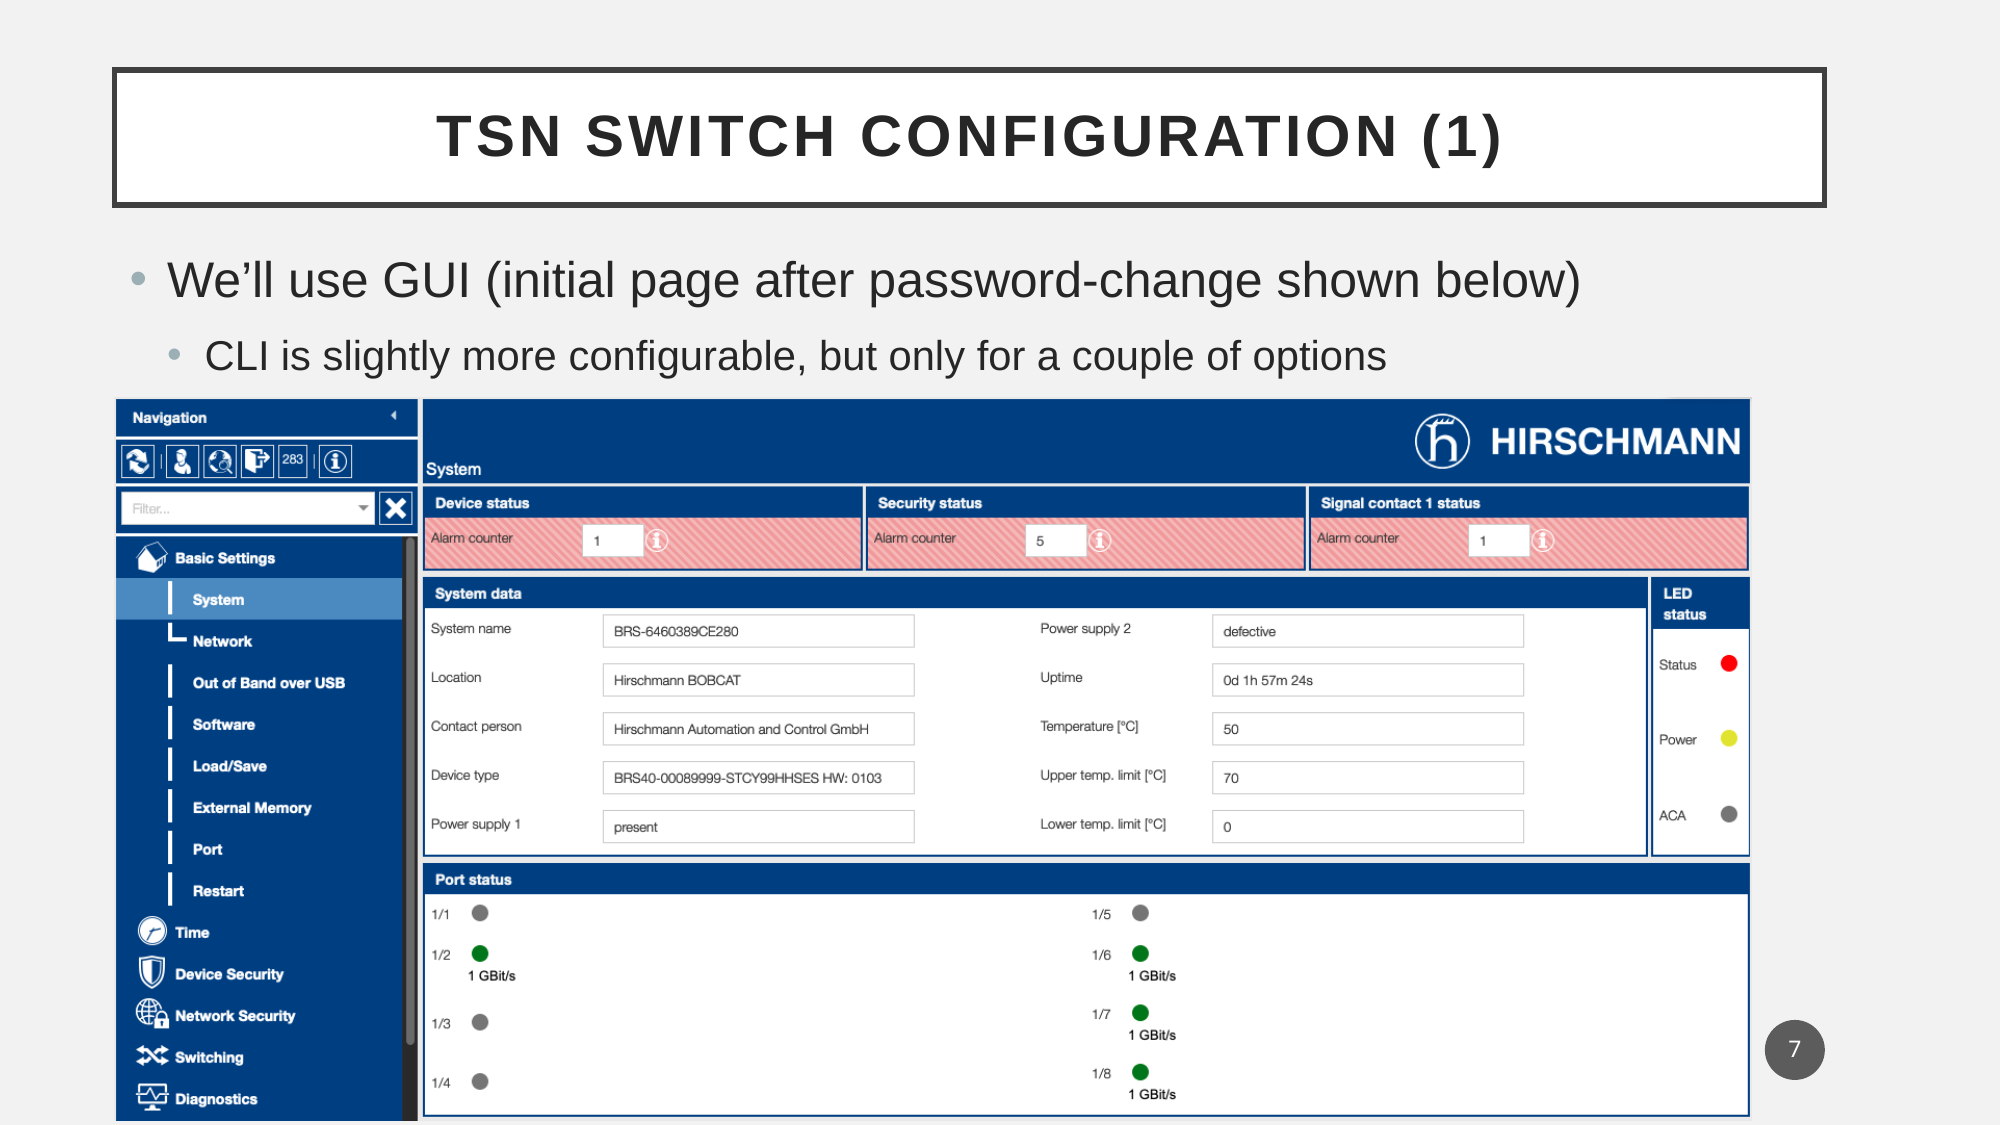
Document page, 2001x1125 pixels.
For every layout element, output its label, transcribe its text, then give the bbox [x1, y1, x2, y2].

slide_number 7 [1764, 1019, 1825, 1080]
picture [114, 397, 1752, 1121]
title TSN Switch Configuration (1) [112, 67, 1827, 208]
list We’ll use GUI (initial page after password-change shown below) CLI is slightly more configurable, but only for a couple of options [114, 240, 1825, 934]
